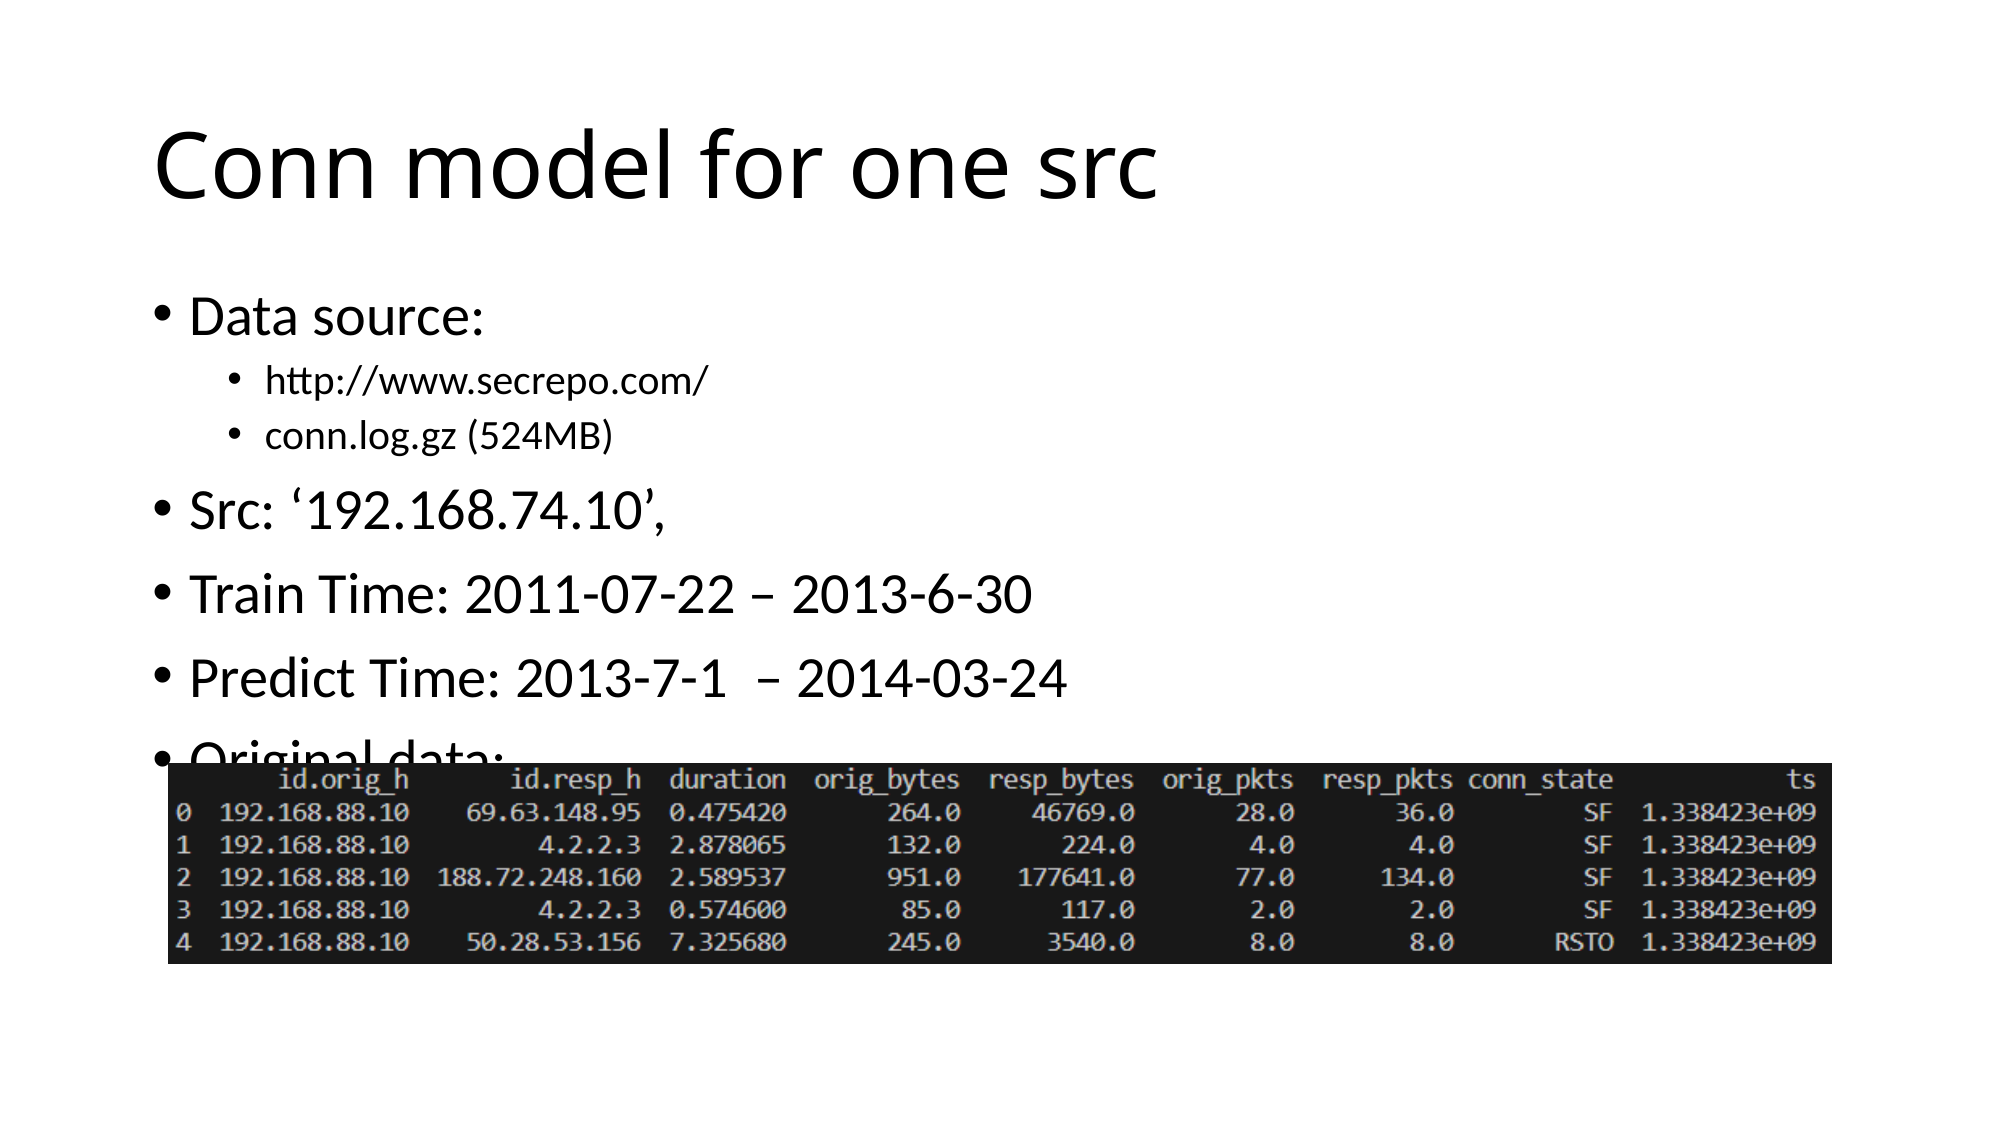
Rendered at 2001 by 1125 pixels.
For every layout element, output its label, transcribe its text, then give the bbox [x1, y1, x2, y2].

text_box Data source: http://www.secrepo.com/ conn.log.gz (524MB) Src: ‘192.168.74.10’, Train Time: 2011-07-22 – 2013-6-30 Predict Time: 2013-7-1 – 2014-03-24 Original data: [137, 277, 2000, 992]
title Conn model for one src [137, 59, 1863, 277]
picture [168, 763, 1832, 964]
